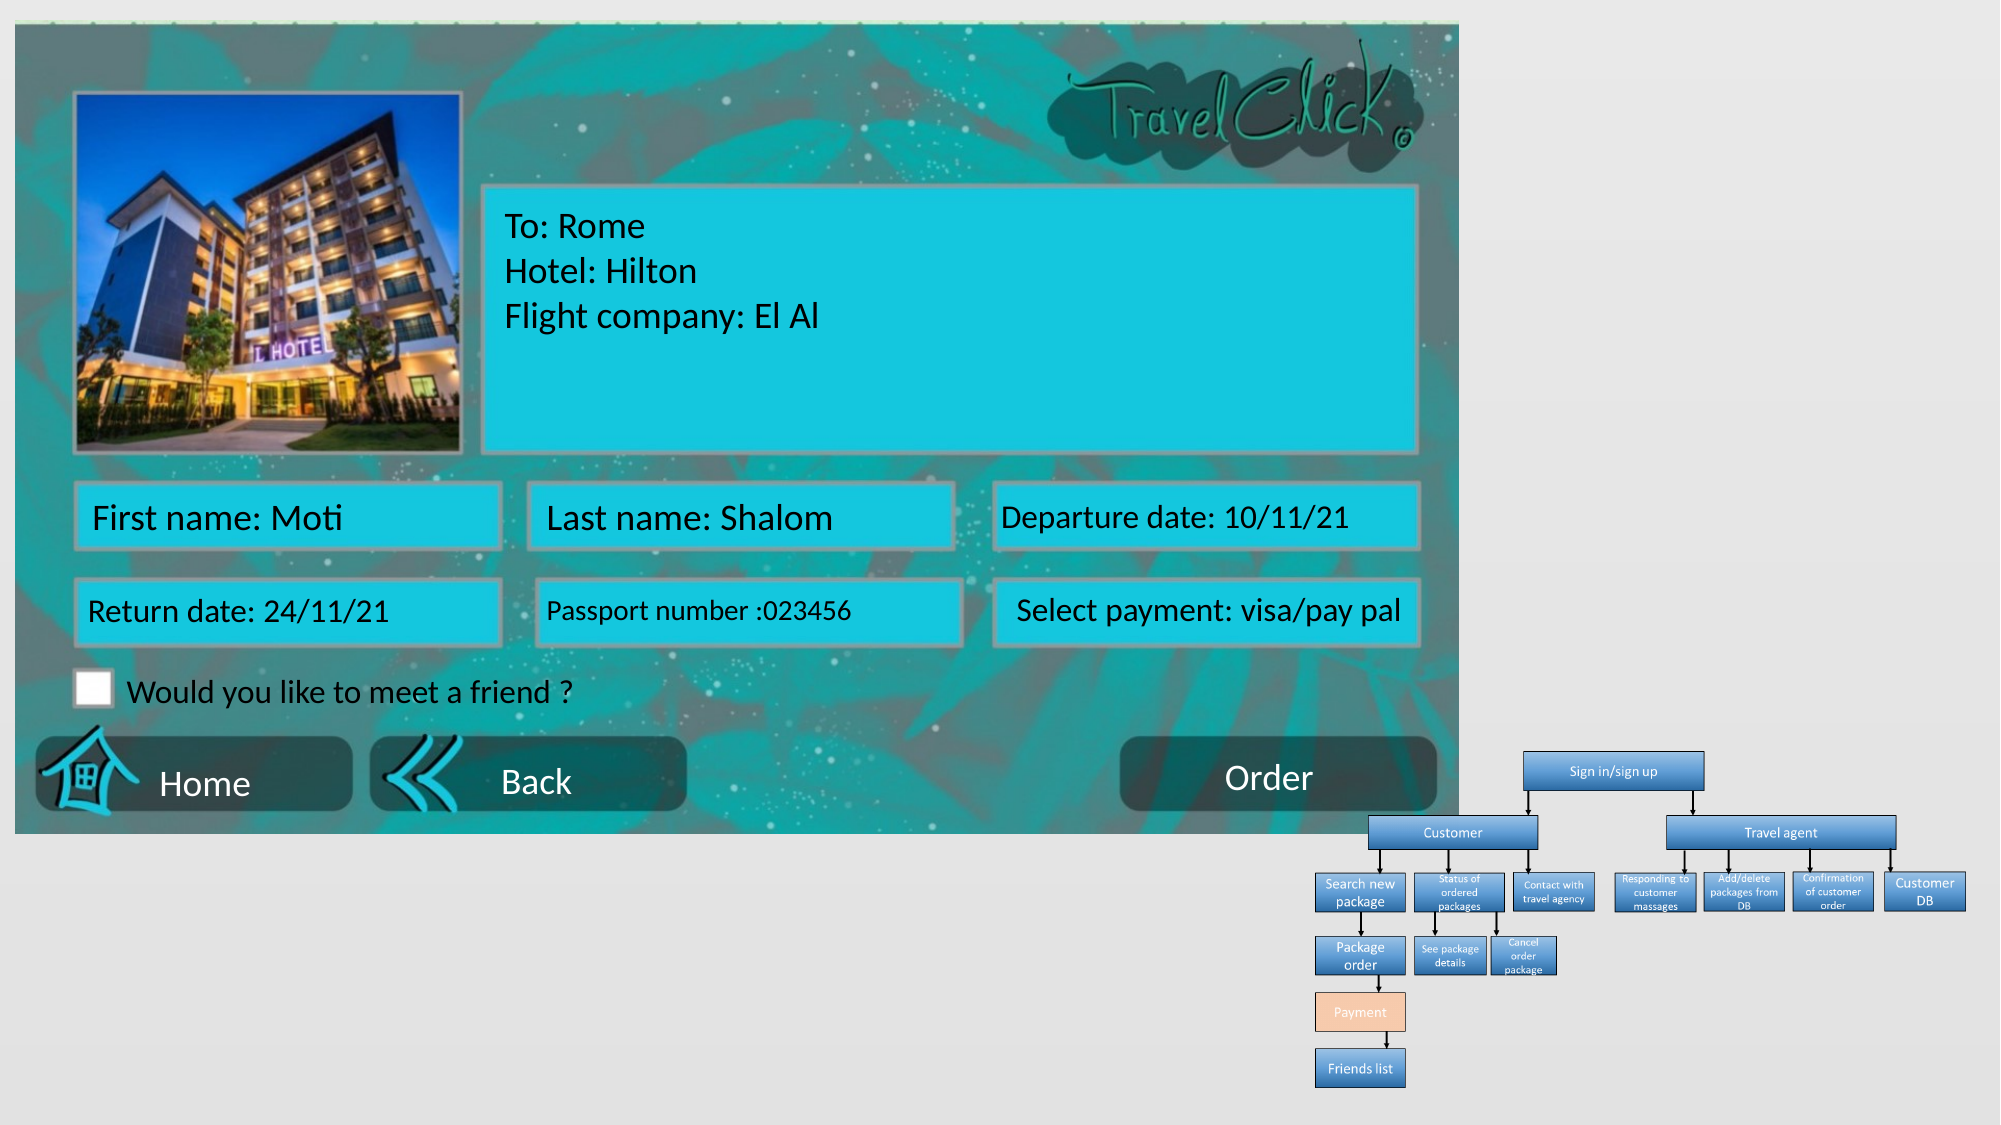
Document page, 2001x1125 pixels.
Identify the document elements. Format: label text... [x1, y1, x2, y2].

picture [14, 20, 1966, 1088]
text_box Order [1459, 745, 1482, 751]
